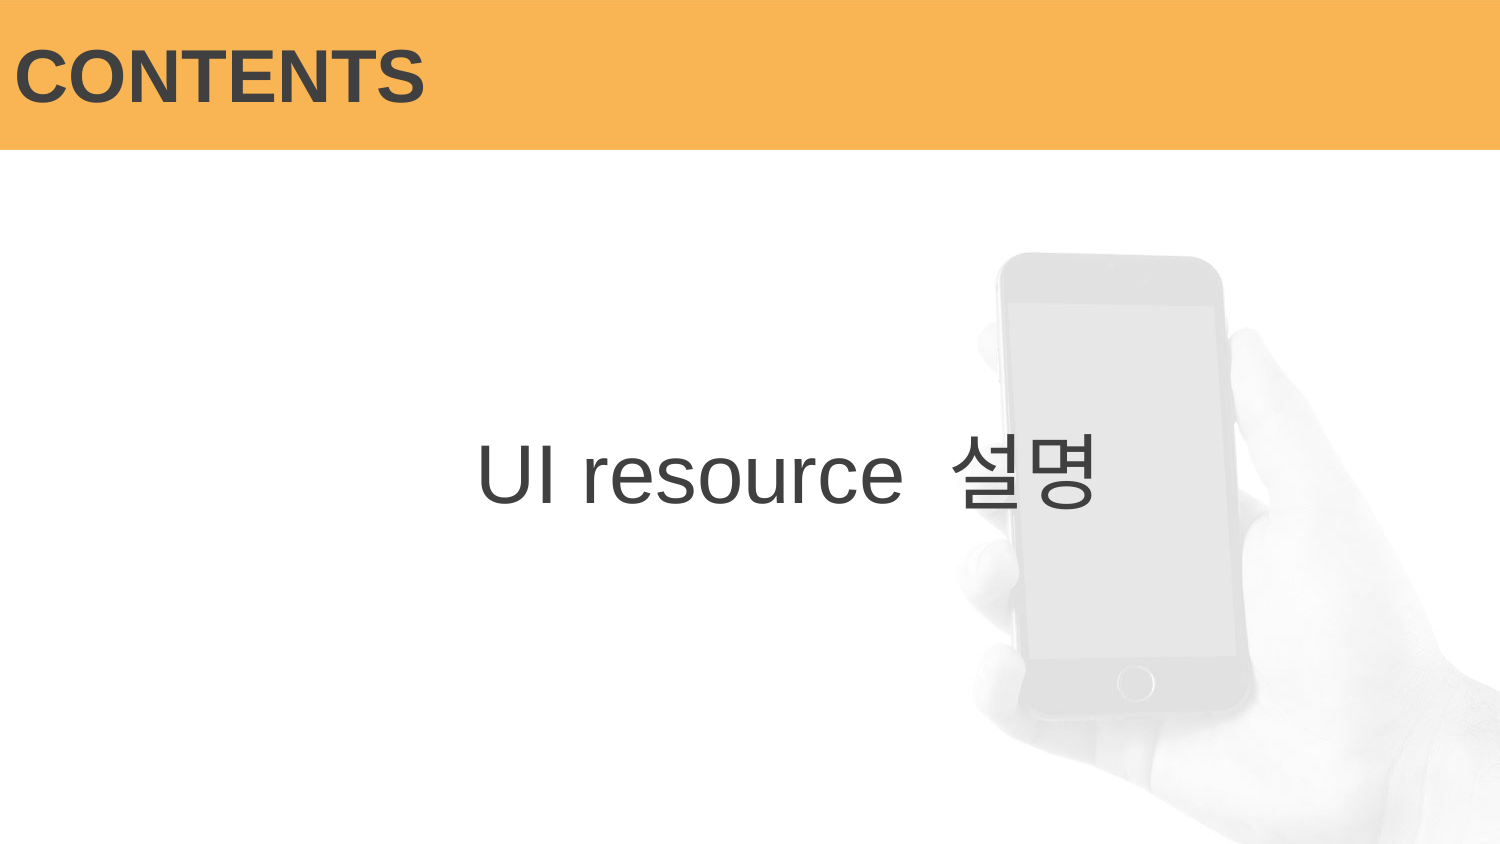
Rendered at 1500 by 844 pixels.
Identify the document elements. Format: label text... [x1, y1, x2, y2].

picture [0, 146, 1500, 844]
title CONTENTS [0, 0, 1500, 146]
list UI resource 설명 [66, 296, 1461, 788]
